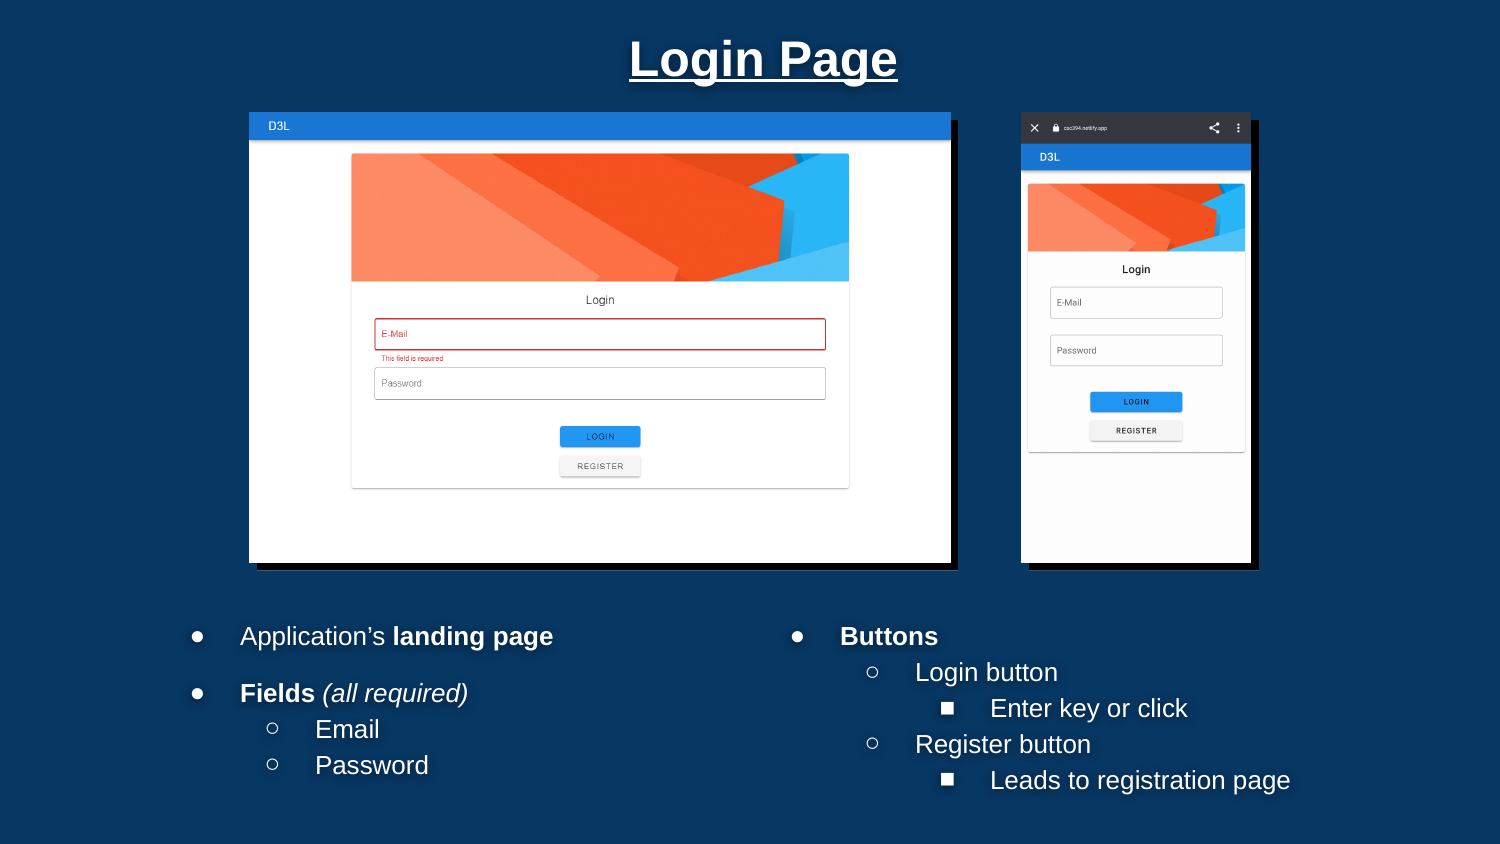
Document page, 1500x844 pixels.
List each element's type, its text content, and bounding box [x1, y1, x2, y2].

text_box Buttons Login button Enter key or click Register button Leads to registration page [750, 599, 1381, 810]
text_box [249, 112, 1251, 563]
text_box Application’s landing page Fields (all required) Email Password [150, 600, 744, 795]
title Login Page [51, 0, 1477, 113]
